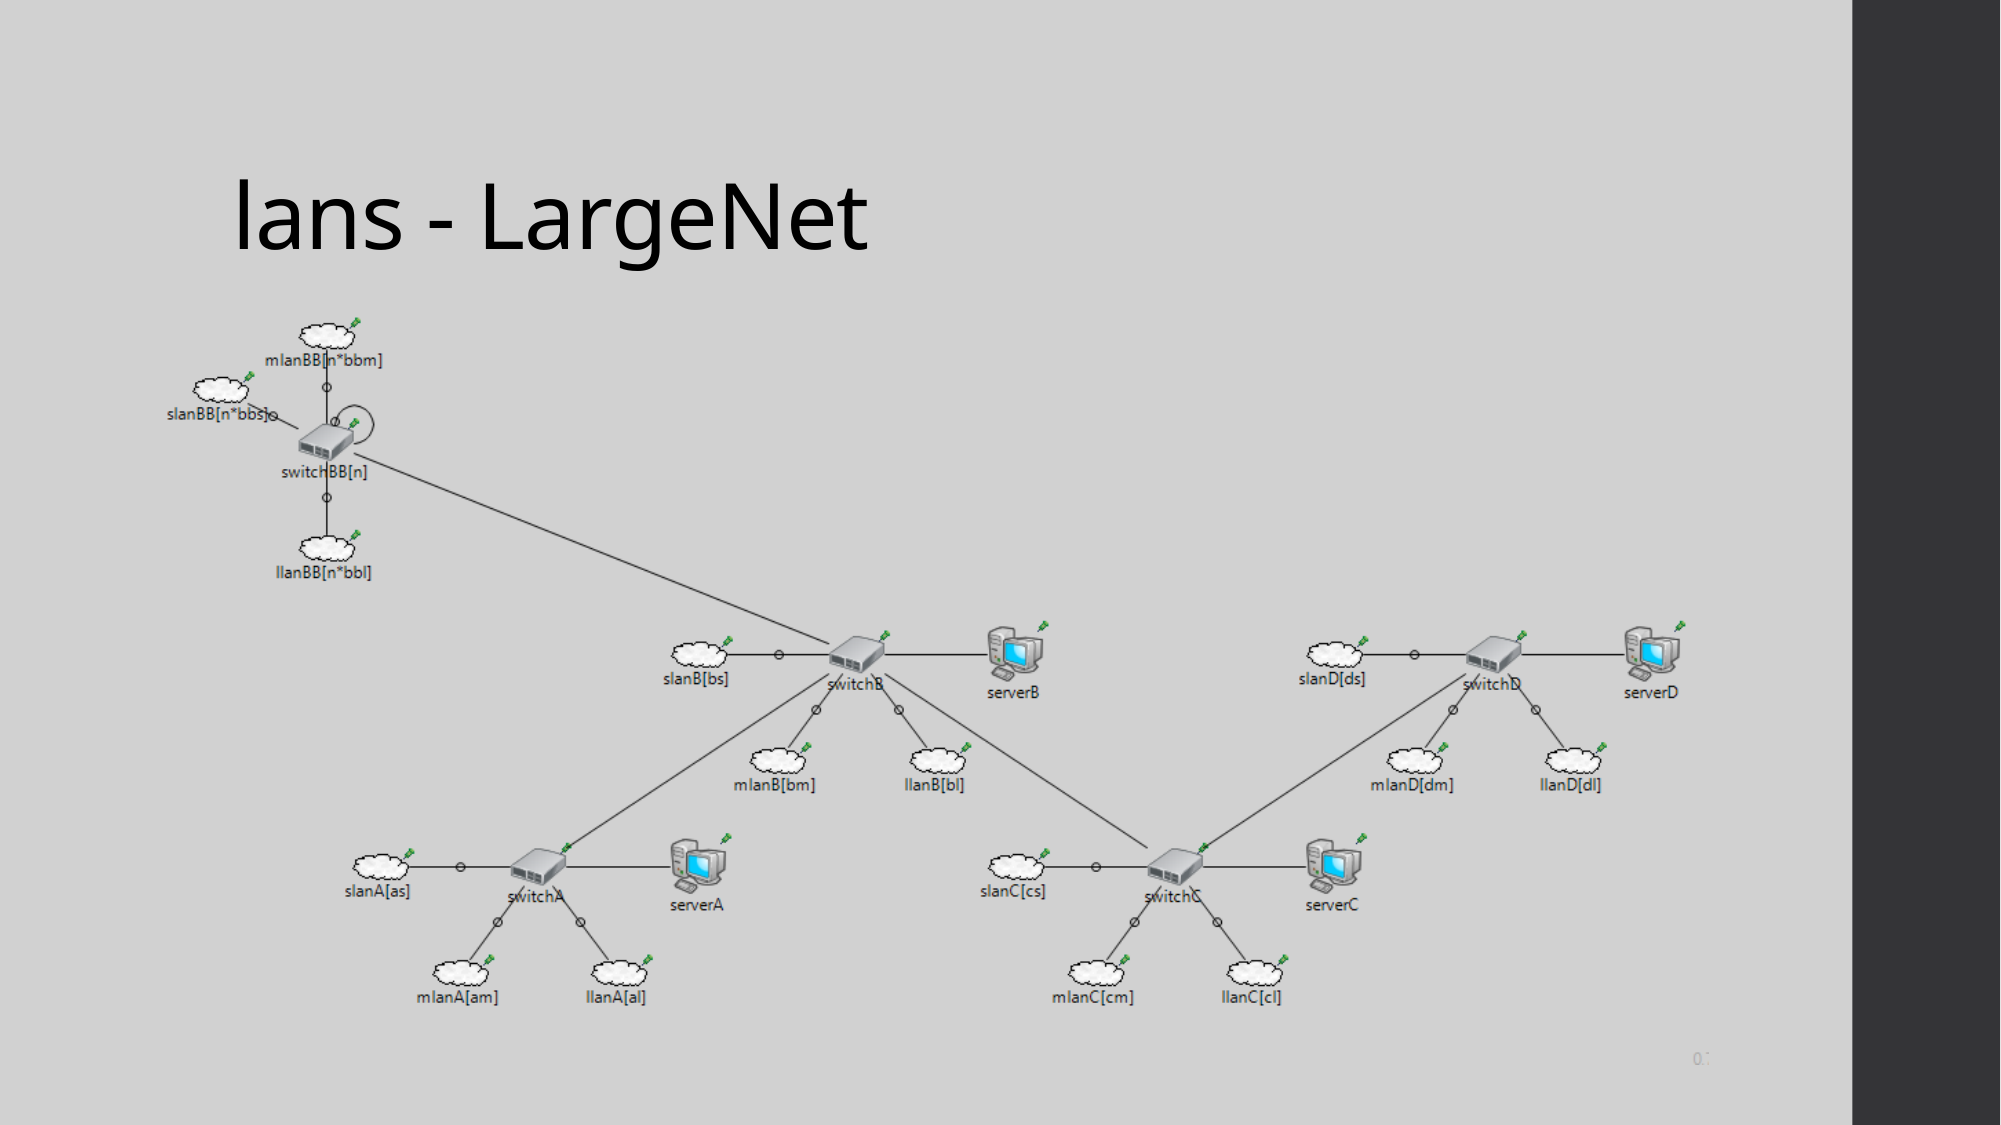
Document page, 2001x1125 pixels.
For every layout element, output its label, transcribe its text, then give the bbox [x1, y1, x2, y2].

picture [153, 275, 1709, 1066]
title lans - LargeNet [217, 60, 1803, 278]
